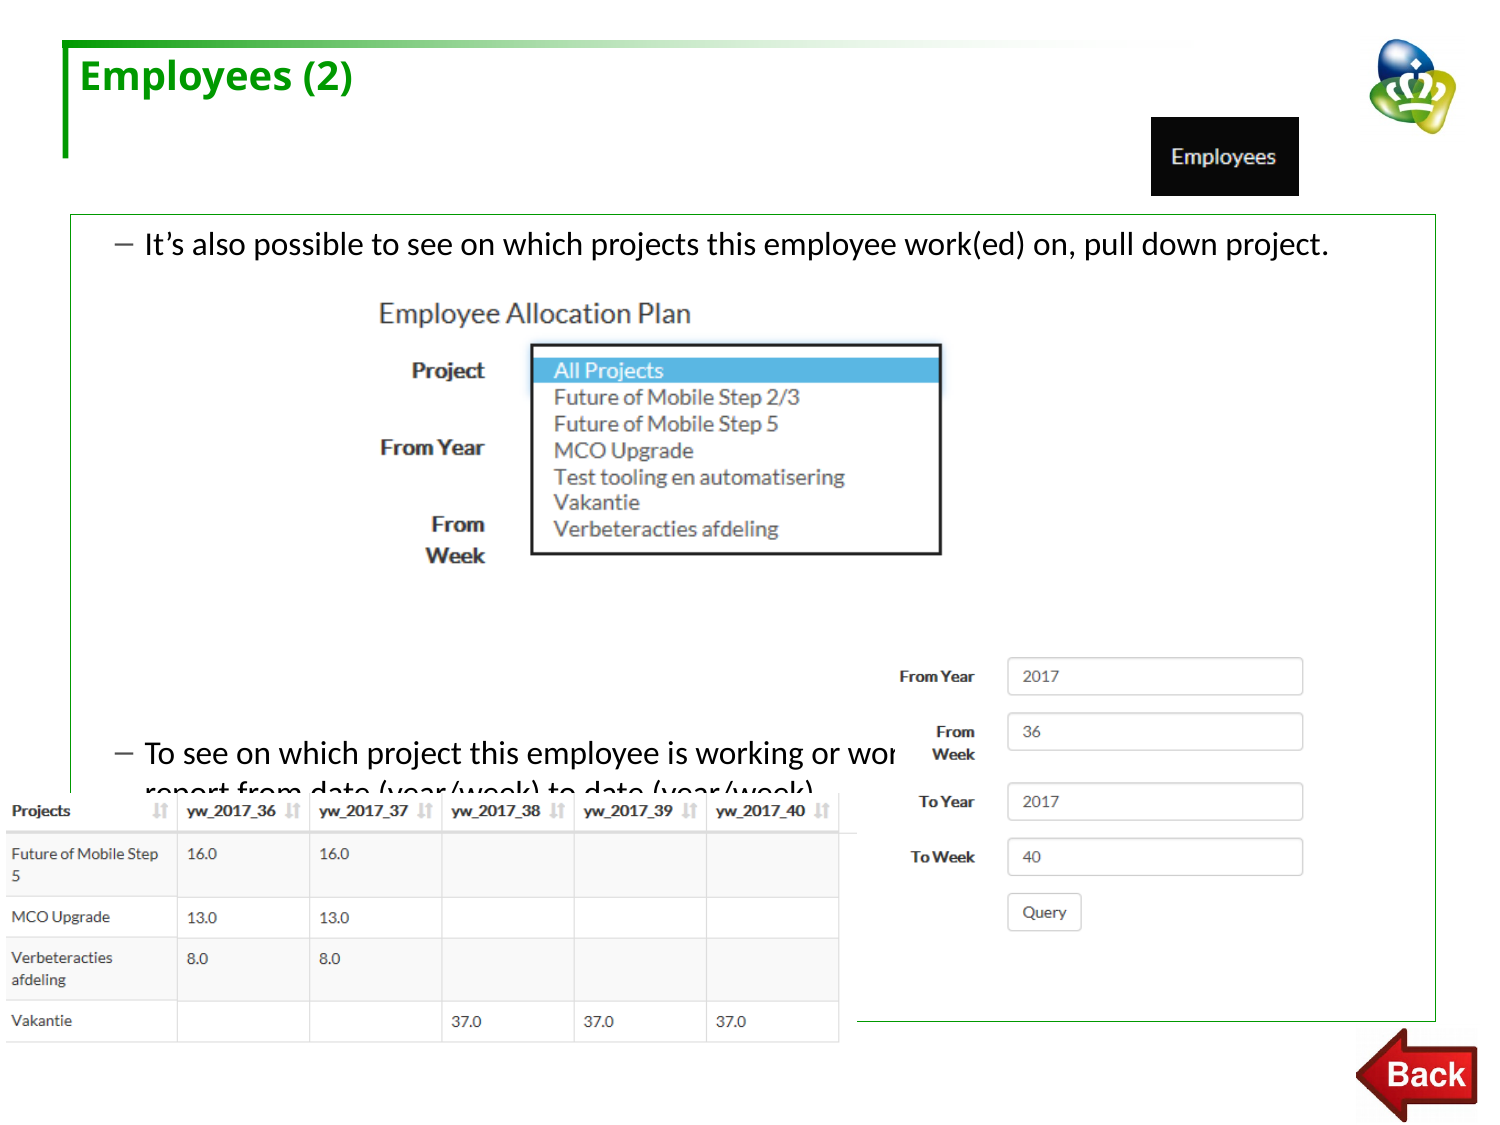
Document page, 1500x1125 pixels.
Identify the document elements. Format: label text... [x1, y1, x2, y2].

picture [1151, 117, 1299, 196]
picture [1355, 1024, 1481, 1125]
list It’s also possible to see on which projects this employee work(ed) on, pull down project. To see on which project this employee is working or worked on, it’s also possible to make a report from date (year/week) to date (year/week). Fill in the year, week and then click on Query, on the bottom you will see an overview. [70, 214, 1436, 1022]
picture [5, 793, 858, 1048]
title Employees (2) [64, 43, 1340, 107]
picture [359, 278, 997, 577]
picture [1360, 29, 1465, 142]
picture [895, 656, 1363, 937]
